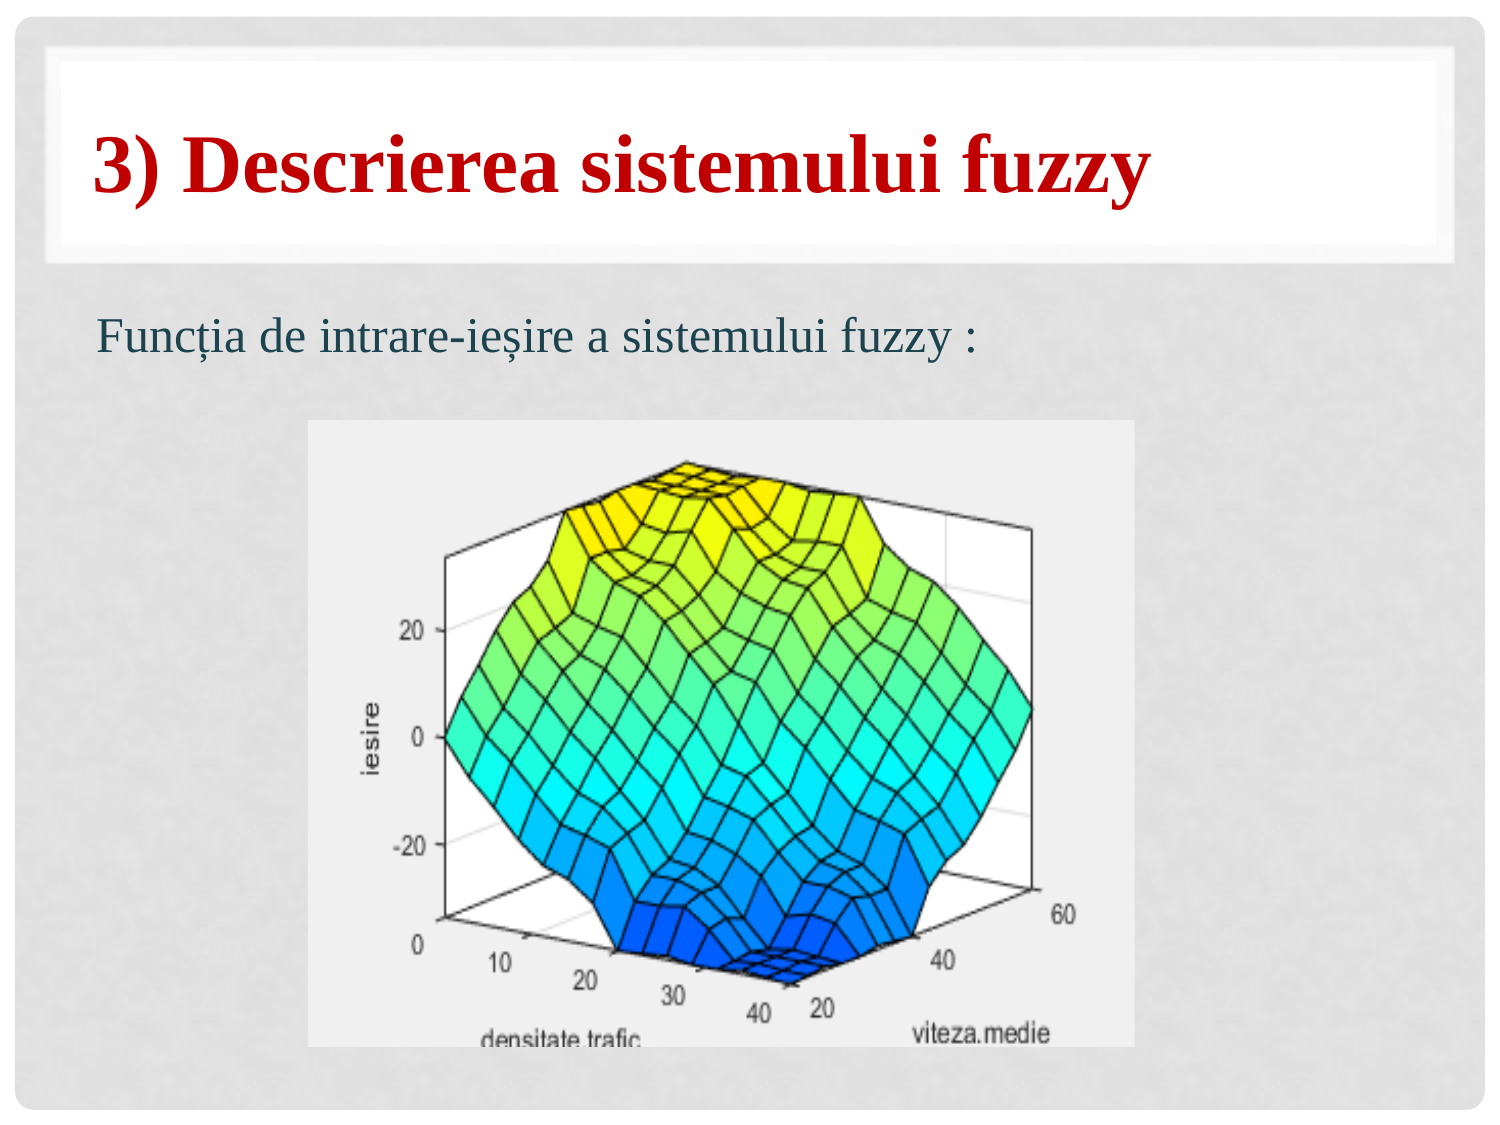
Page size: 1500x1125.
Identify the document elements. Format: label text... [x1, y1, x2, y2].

text_box Funcția de intrare-ieșire a sistemului fuzzy : [29, 295, 1436, 370]
text_box 3) Descrierea sistemului fuzzy [77, 101, 1366, 217]
picture [307, 420, 1135, 1048]
